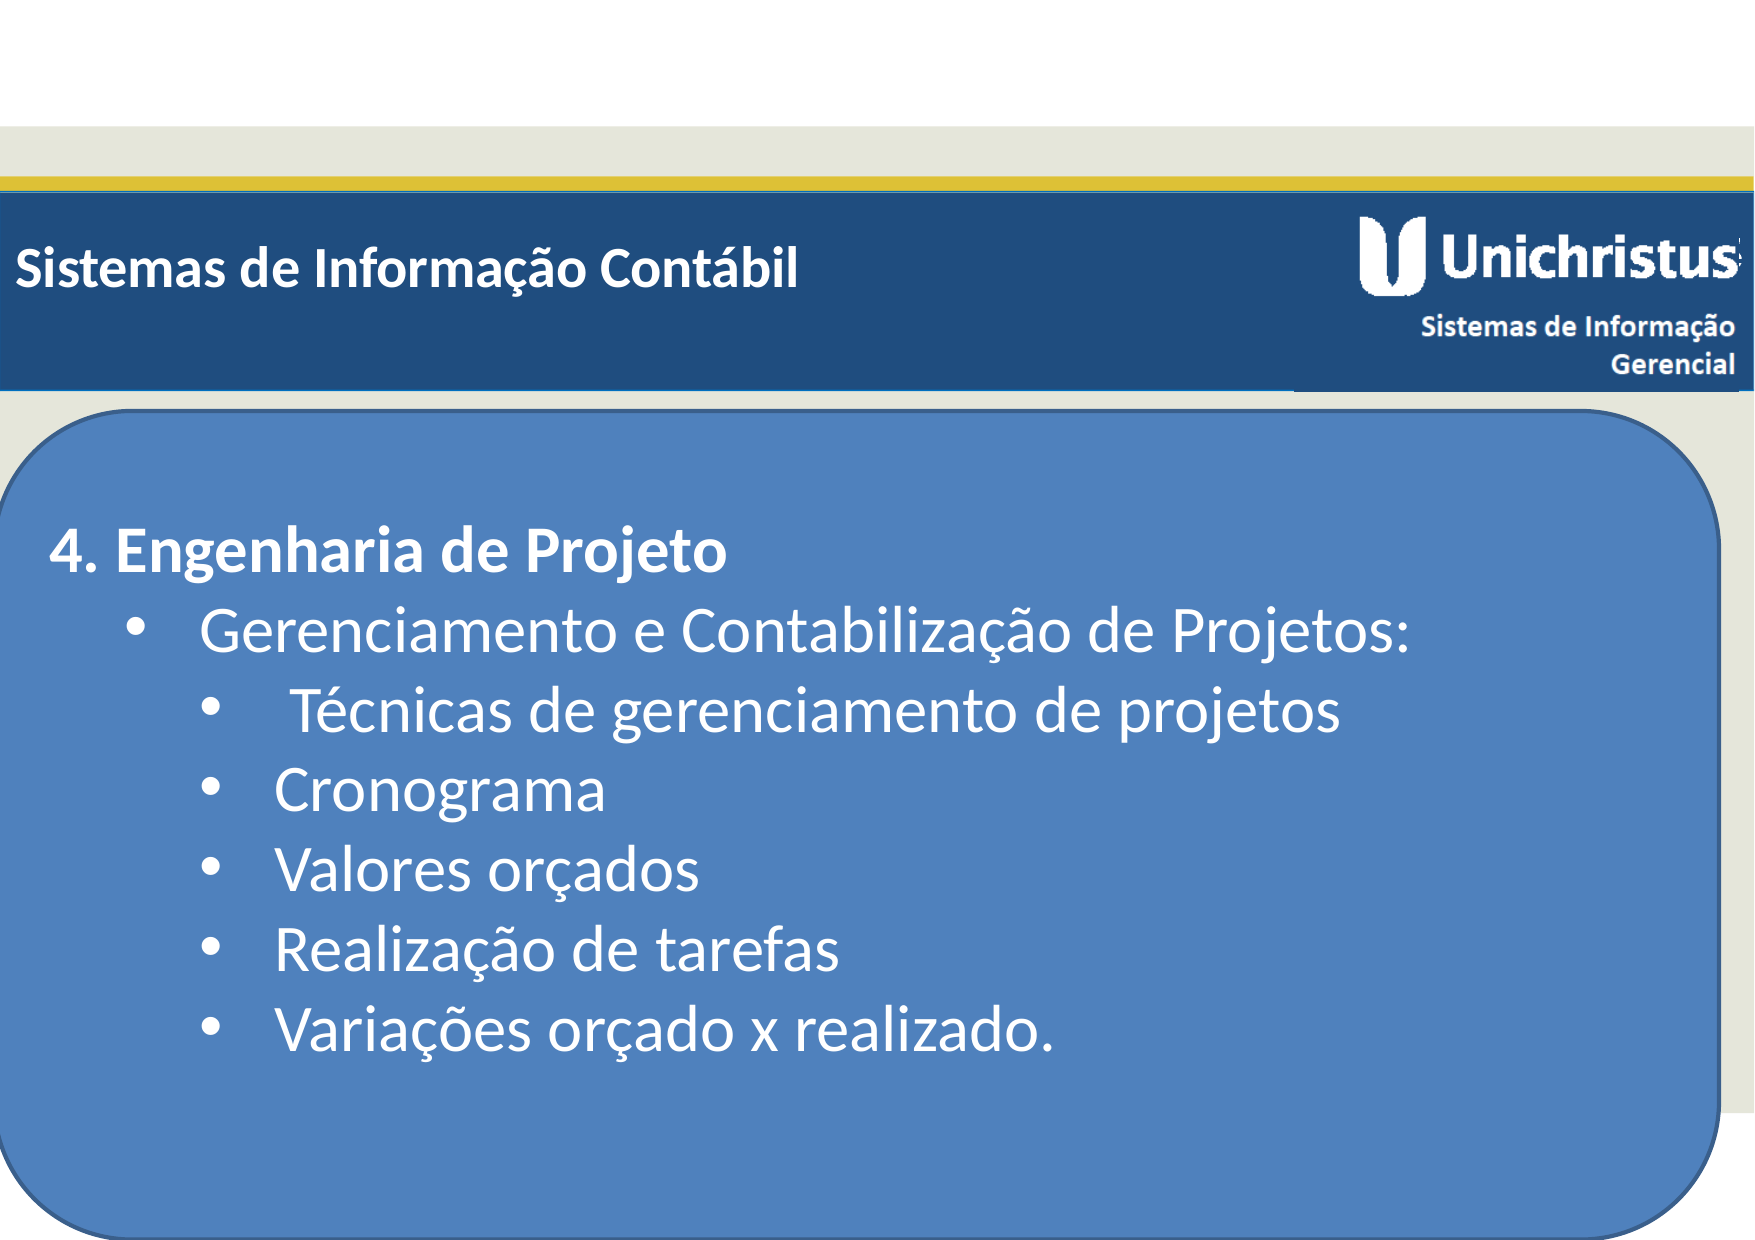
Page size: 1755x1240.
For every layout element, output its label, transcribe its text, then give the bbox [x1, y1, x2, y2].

picture [1293, 205, 1742, 392]
text_box 4. Engenharia de Projeto Gerenciamento e Contabilização de Projetos: Técnicas de gerenciamento de projetos Cronograma Valores orçados Realização de tarefas Variações orçado x realizado. [0, 408, 1722, 1240]
title Sistemas de Informação Contábil [13, 226, 1328, 436]
